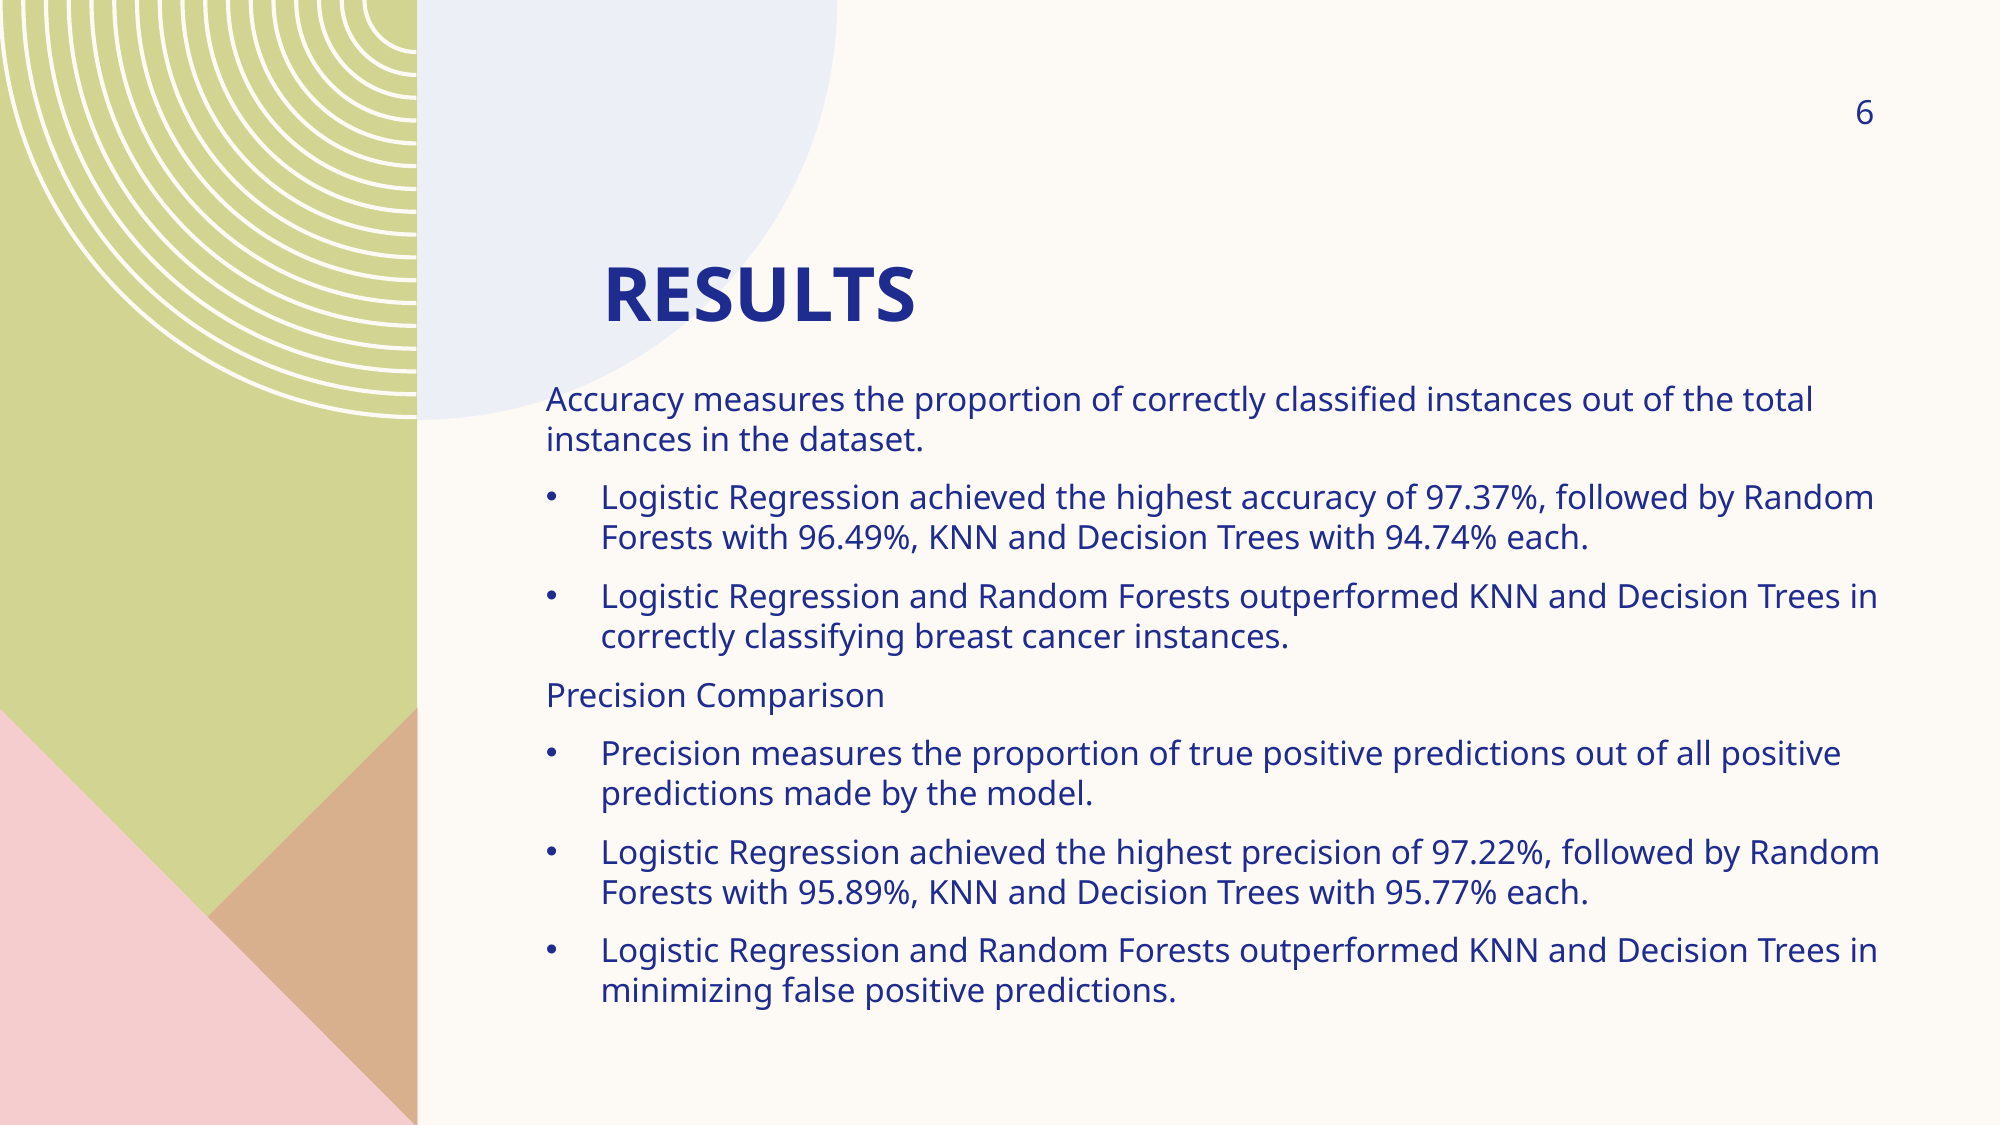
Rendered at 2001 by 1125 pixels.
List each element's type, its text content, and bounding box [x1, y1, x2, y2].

list Accuracy measures the proportion of correctly classified instances out of the total instances in the dataset. Logistic Regression achieved the highest accuracy of 97.37%, followed by Random Forests with 96.49%, KNN and Decision Trees with 94.74% each. Logistic Regression and Random Forests outperformed KNN and Decision Trees in correctly classifying breast cancer instances. Precision Comparison Precision measures the proportion of true positive predictions out of all positive predictions made by the model. Logistic Regression achieved the highest precision of 97.22%, followed by Random Forests with 95.89%, KNN and Decision Trees with 95.77% each. Logistic Regression and Random Forests outperformed KNN and Decision Trees in minimizing false positive predictions. [530, 377, 1924, 1014]
title Results [567, 173, 1875, 337]
slide_number 6 [1699, 75, 1875, 153]
